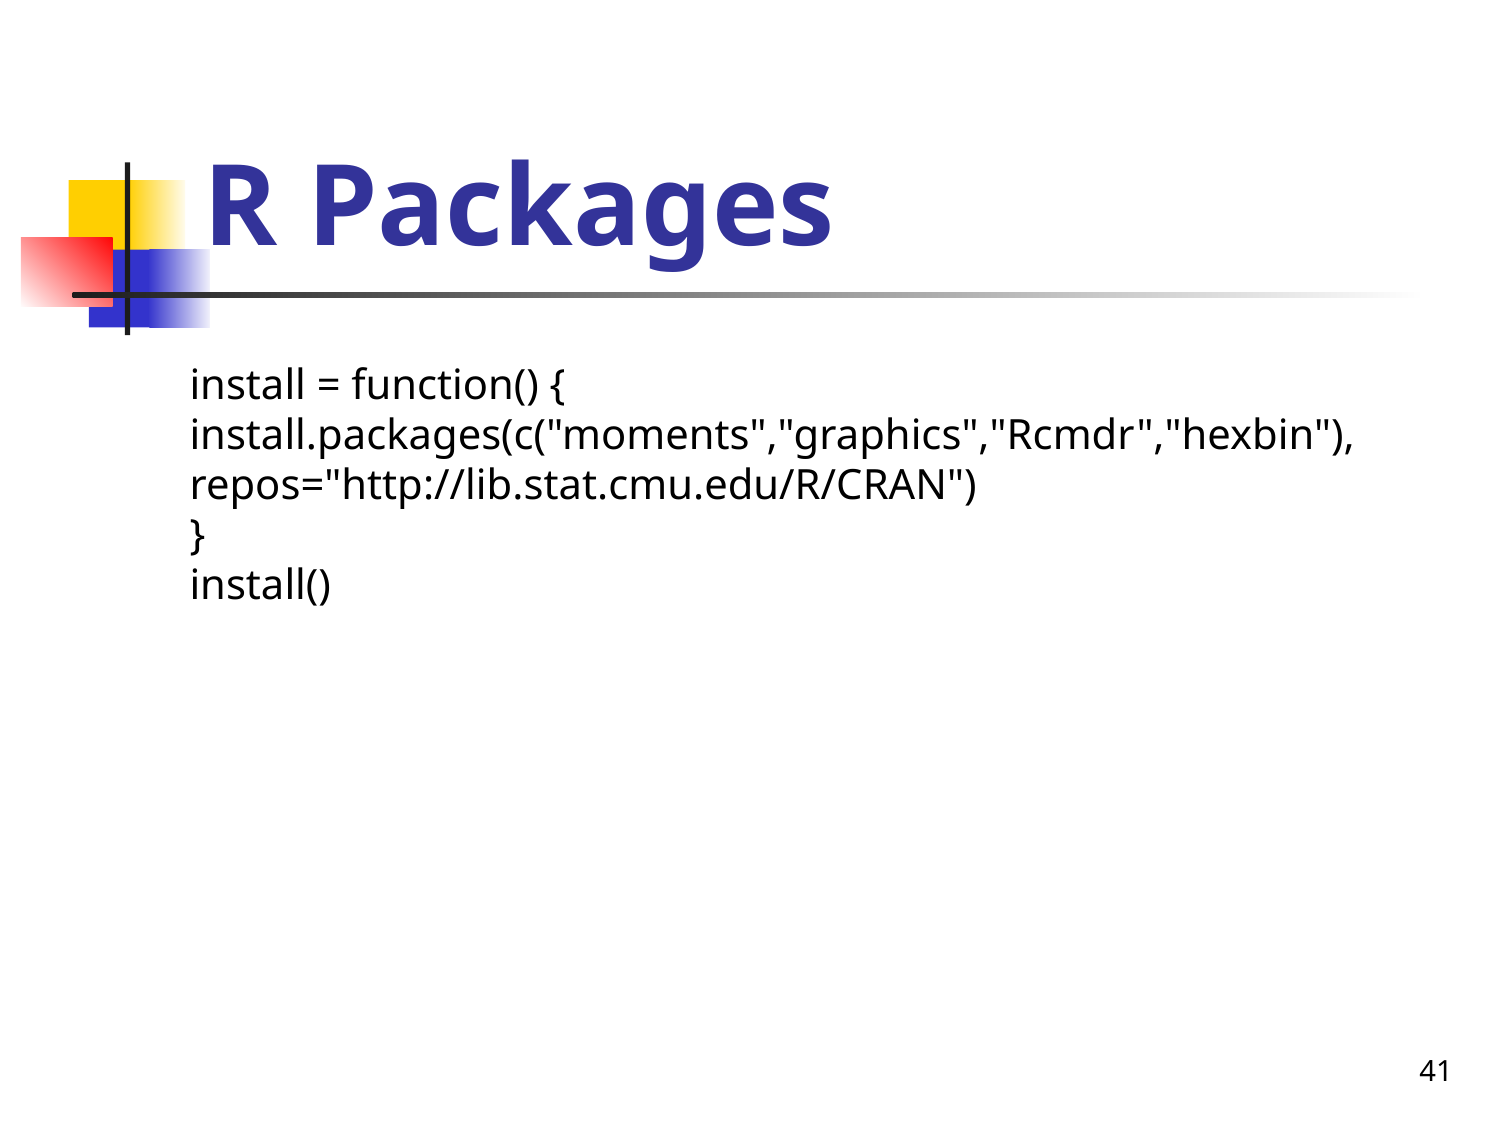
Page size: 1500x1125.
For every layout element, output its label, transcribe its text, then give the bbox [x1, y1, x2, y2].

title R Packages [188, 34, 1468, 276]
text_box install = function() { install.packages(c("moments","graphics","Rcmdr","hexbin"), repos="http://lib.stat.cmu.edu/R/CRAN") } install() [174, 350, 1388, 615]
slide_number 41 [1155, 1024, 1468, 1100]
